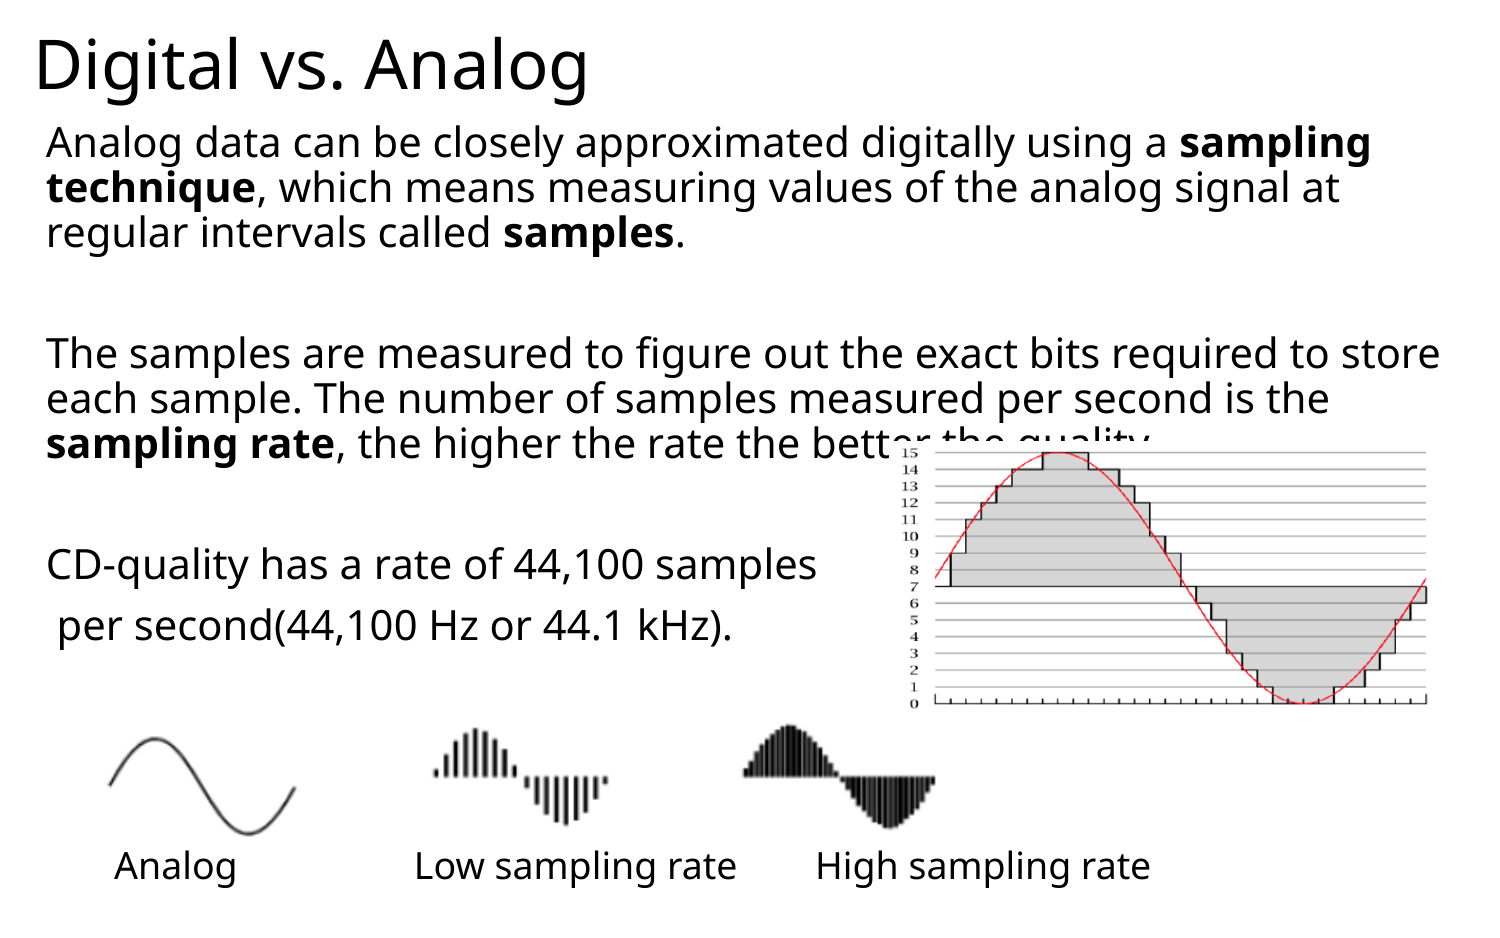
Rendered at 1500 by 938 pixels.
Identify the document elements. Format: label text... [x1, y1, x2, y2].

list Analog data can be closely approximated digitally using a sampling technique, which means measuring values of the analog signal at regular intervals called samples. The samples are measured to figure out the exact bits required to store each sample. The number of samples measured per second is the sampling rate, the higher the rate the better the quality. CD-quality has a rate of 44,100 samples per second(44,100 Hz or 44.1 kHz). Analog Low sampling rate High sampling rate [30, 113, 1482, 917]
picture [86, 716, 965, 848]
title Digital vs. Analog [18, 20, 1313, 114]
picture [889, 441, 1438, 713]
